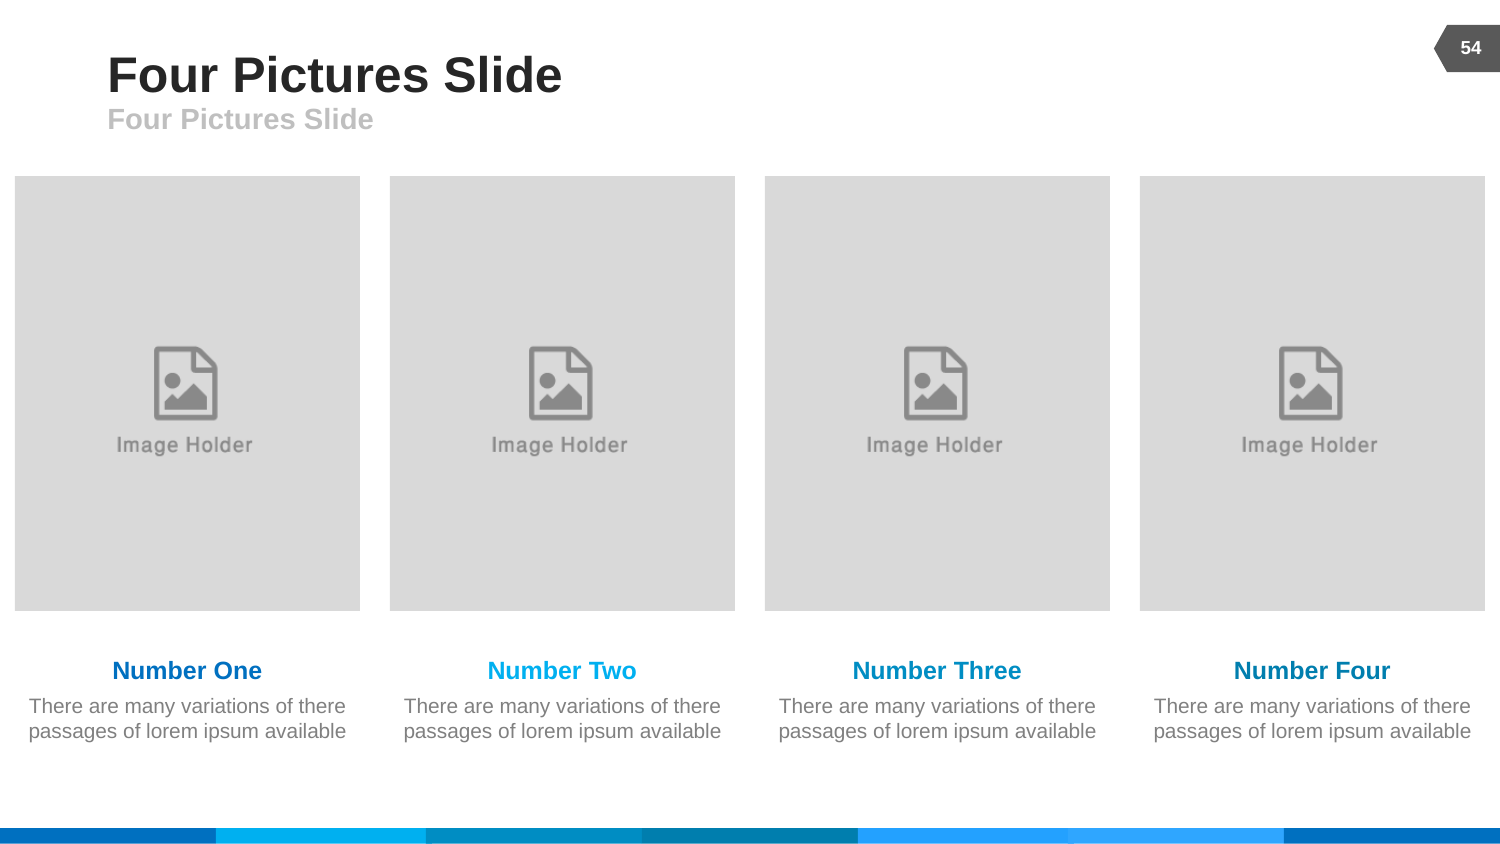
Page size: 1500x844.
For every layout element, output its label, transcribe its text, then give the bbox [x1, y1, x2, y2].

slide_number 54 [1439, 24, 1500, 70]
text_box Number Two [487, 654, 638, 685]
text_box There are many variations of there passages of lorem ipsum available [388, 692, 737, 743]
text_box [388, 174, 737, 613]
text_box There are many variations of there passages of lorem ipsum available [13, 692, 362, 743]
text_box There are many variations of there passages of lorem ipsum available [1138, 692, 1487, 743]
text_box There are many variations of there passages of lorem ipsum available [763, 692, 1112, 743]
text_box [763, 174, 1112, 613]
text_box Number Three [852, 654, 1023, 685]
list Four Pictures Slide [107, 101, 783, 135]
text_box [13, 174, 362, 613]
text_box [1138, 174, 1487, 613]
title Four Pictures Slide [107, 43, 1033, 102]
text_box Number One [112, 654, 263, 685]
text_box Number Four [1233, 654, 1392, 685]
